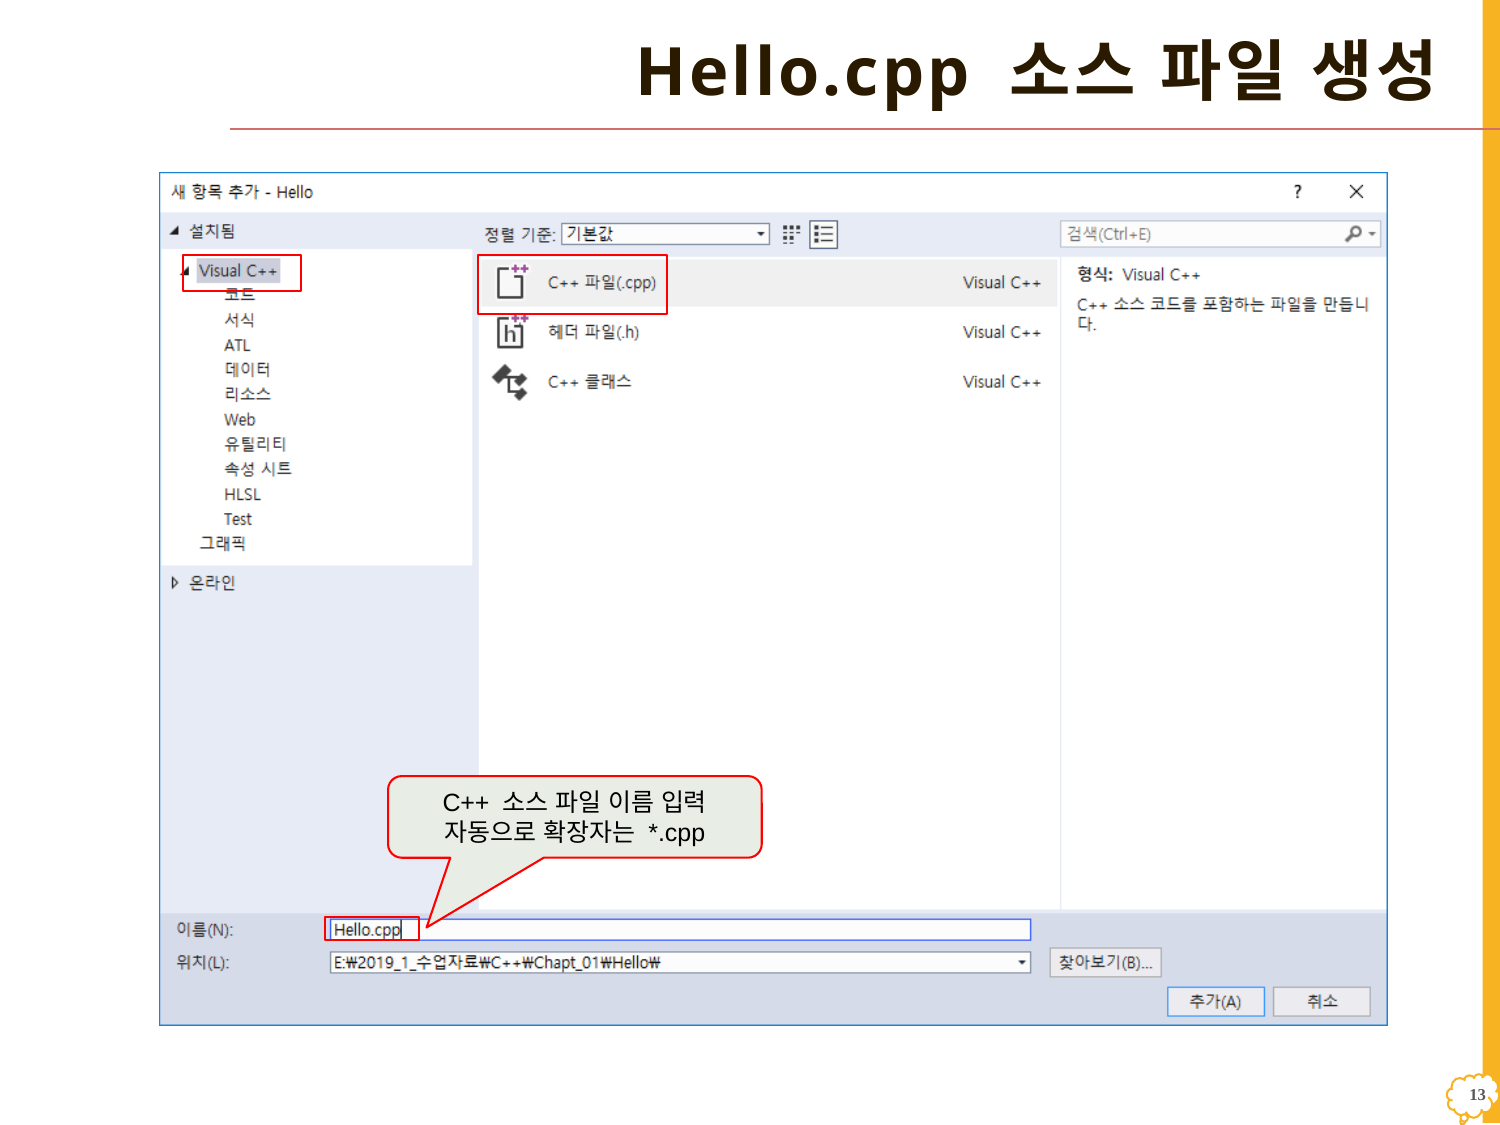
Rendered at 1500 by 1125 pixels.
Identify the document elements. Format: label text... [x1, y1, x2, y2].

slide_number 12 [1448, 1067, 1500, 1120]
picture [159, 172, 1388, 1026]
title Hello.cpp 소스 파일 생성 [198, 19, 1453, 130]
